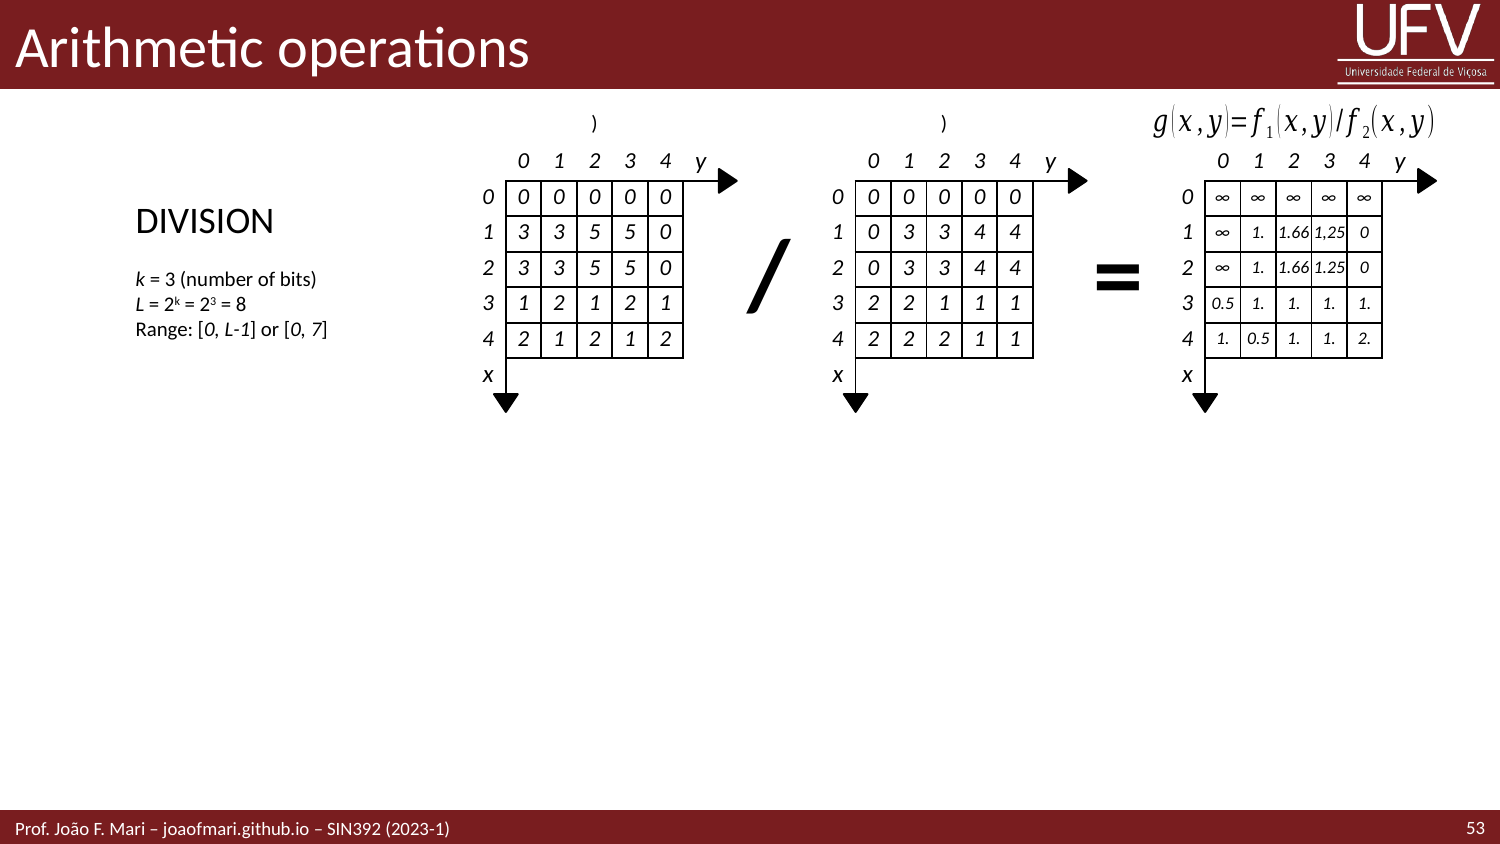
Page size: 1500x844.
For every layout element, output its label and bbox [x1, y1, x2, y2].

text_box [492, 392, 520, 414]
title [0, 0, 1500, 88]
table_cell [927, 182, 961, 215]
list [0, 88, 1500, 812]
table_cell [998, 288, 1032, 322]
table_cell [1241, 217, 1275, 251]
table_cell [649, 217, 682, 251]
table_cell [542, 324, 576, 357]
text_box [716, 167, 739, 195]
text_box [1066, 167, 1089, 195]
table_header [1170, 146, 1418, 181]
table_cell [507, 253, 540, 286]
table_cell [856, 217, 890, 251]
table_cell [578, 324, 611, 357]
table_cell [1277, 182, 1311, 215]
table_cell [856, 324, 890, 357]
table_cell [507, 288, 540, 322]
table_cell [613, 217, 647, 251]
table_cell [649, 324, 682, 357]
table_cell [649, 182, 682, 215]
table_cell [1241, 324, 1275, 357]
table_cell [613, 182, 647, 215]
table_cell [1206, 182, 1418, 394]
table_cell [578, 217, 611, 251]
table_cell [1241, 182, 1275, 215]
table_header [470, 146, 719, 181]
table_cell [1348, 182, 1381, 215]
table_cell [470, 181, 505, 394]
table_cell [1206, 288, 1240, 322]
slide_number [1328, 811, 1500, 844]
text_box [1191, 392, 1219, 414]
table_cell [1277, 324, 1311, 357]
table_cell [1241, 288, 1275, 322]
table_cell [1348, 253, 1381, 286]
table_cell [542, 182, 576, 215]
table_cell [542, 217, 576, 251]
table_cell [1206, 182, 1240, 215]
table_cell [649, 288, 682, 322]
table_cell [507, 217, 540, 251]
table_cell [1241, 253, 1275, 286]
table_cell [613, 288, 647, 322]
table_cell [856, 182, 1068, 394]
text_box [1416, 167, 1439, 195]
table_cell [856, 288, 890, 322]
table_cell [998, 253, 1032, 286]
table_cell [1206, 324, 1240, 357]
table_cell [963, 217, 996, 251]
table_cell [998, 217, 1032, 251]
table_cell [613, 324, 647, 357]
table_cell [963, 324, 996, 357]
text_box [120, 188, 420, 349]
table_cell [892, 288, 926, 322]
text_box [841, 392, 870, 414]
table_cell [1312, 288, 1346, 322]
text_box [708, 208, 830, 331]
table_cell [578, 182, 611, 215]
table_cell [856, 182, 890, 215]
table_cell [1348, 324, 1381, 357]
table_cell [892, 253, 926, 286]
table_cell [578, 288, 611, 322]
table_cell [820, 181, 855, 394]
table_cell [1348, 217, 1381, 251]
table_cell [1206, 217, 1240, 251]
table_cell [892, 217, 926, 251]
table_cell [542, 288, 576, 322]
table_cell [613, 253, 647, 286]
table_cell [507, 182, 540, 215]
table_cell [1312, 182, 1346, 215]
table_cell [963, 288, 996, 322]
table_cell [1277, 253, 1311, 286]
text_box [1058, 208, 1180, 331]
table_cell [578, 253, 611, 286]
table_cell [507, 324, 540, 357]
table_cell [856, 253, 890, 286]
table_cell [963, 253, 996, 286]
table_cell [1277, 217, 1311, 251]
table_cell [1312, 324, 1346, 357]
table_cell [1312, 217, 1346, 251]
table_cell [1348, 288, 1381, 322]
table_cell [927, 217, 961, 251]
table_cell [542, 253, 576, 286]
table_cell [1277, 288, 1311, 322]
table_cell [927, 288, 961, 322]
table_cell [998, 182, 1032, 215]
table_cell [927, 253, 961, 286]
table_cell [649, 253, 682, 286]
table_cell [963, 182, 996, 215]
footer [0, 812, 1034, 844]
table_cell [927, 324, 961, 357]
table_header [820, 146, 1068, 181]
table_cell [1206, 253, 1240, 286]
table_cell [1312, 253, 1346, 286]
table_cell [507, 182, 719, 394]
table_cell [998, 324, 1032, 357]
table_cell [892, 324, 926, 357]
table_cell [892, 182, 926, 215]
table_cell [1170, 181, 1204, 394]
